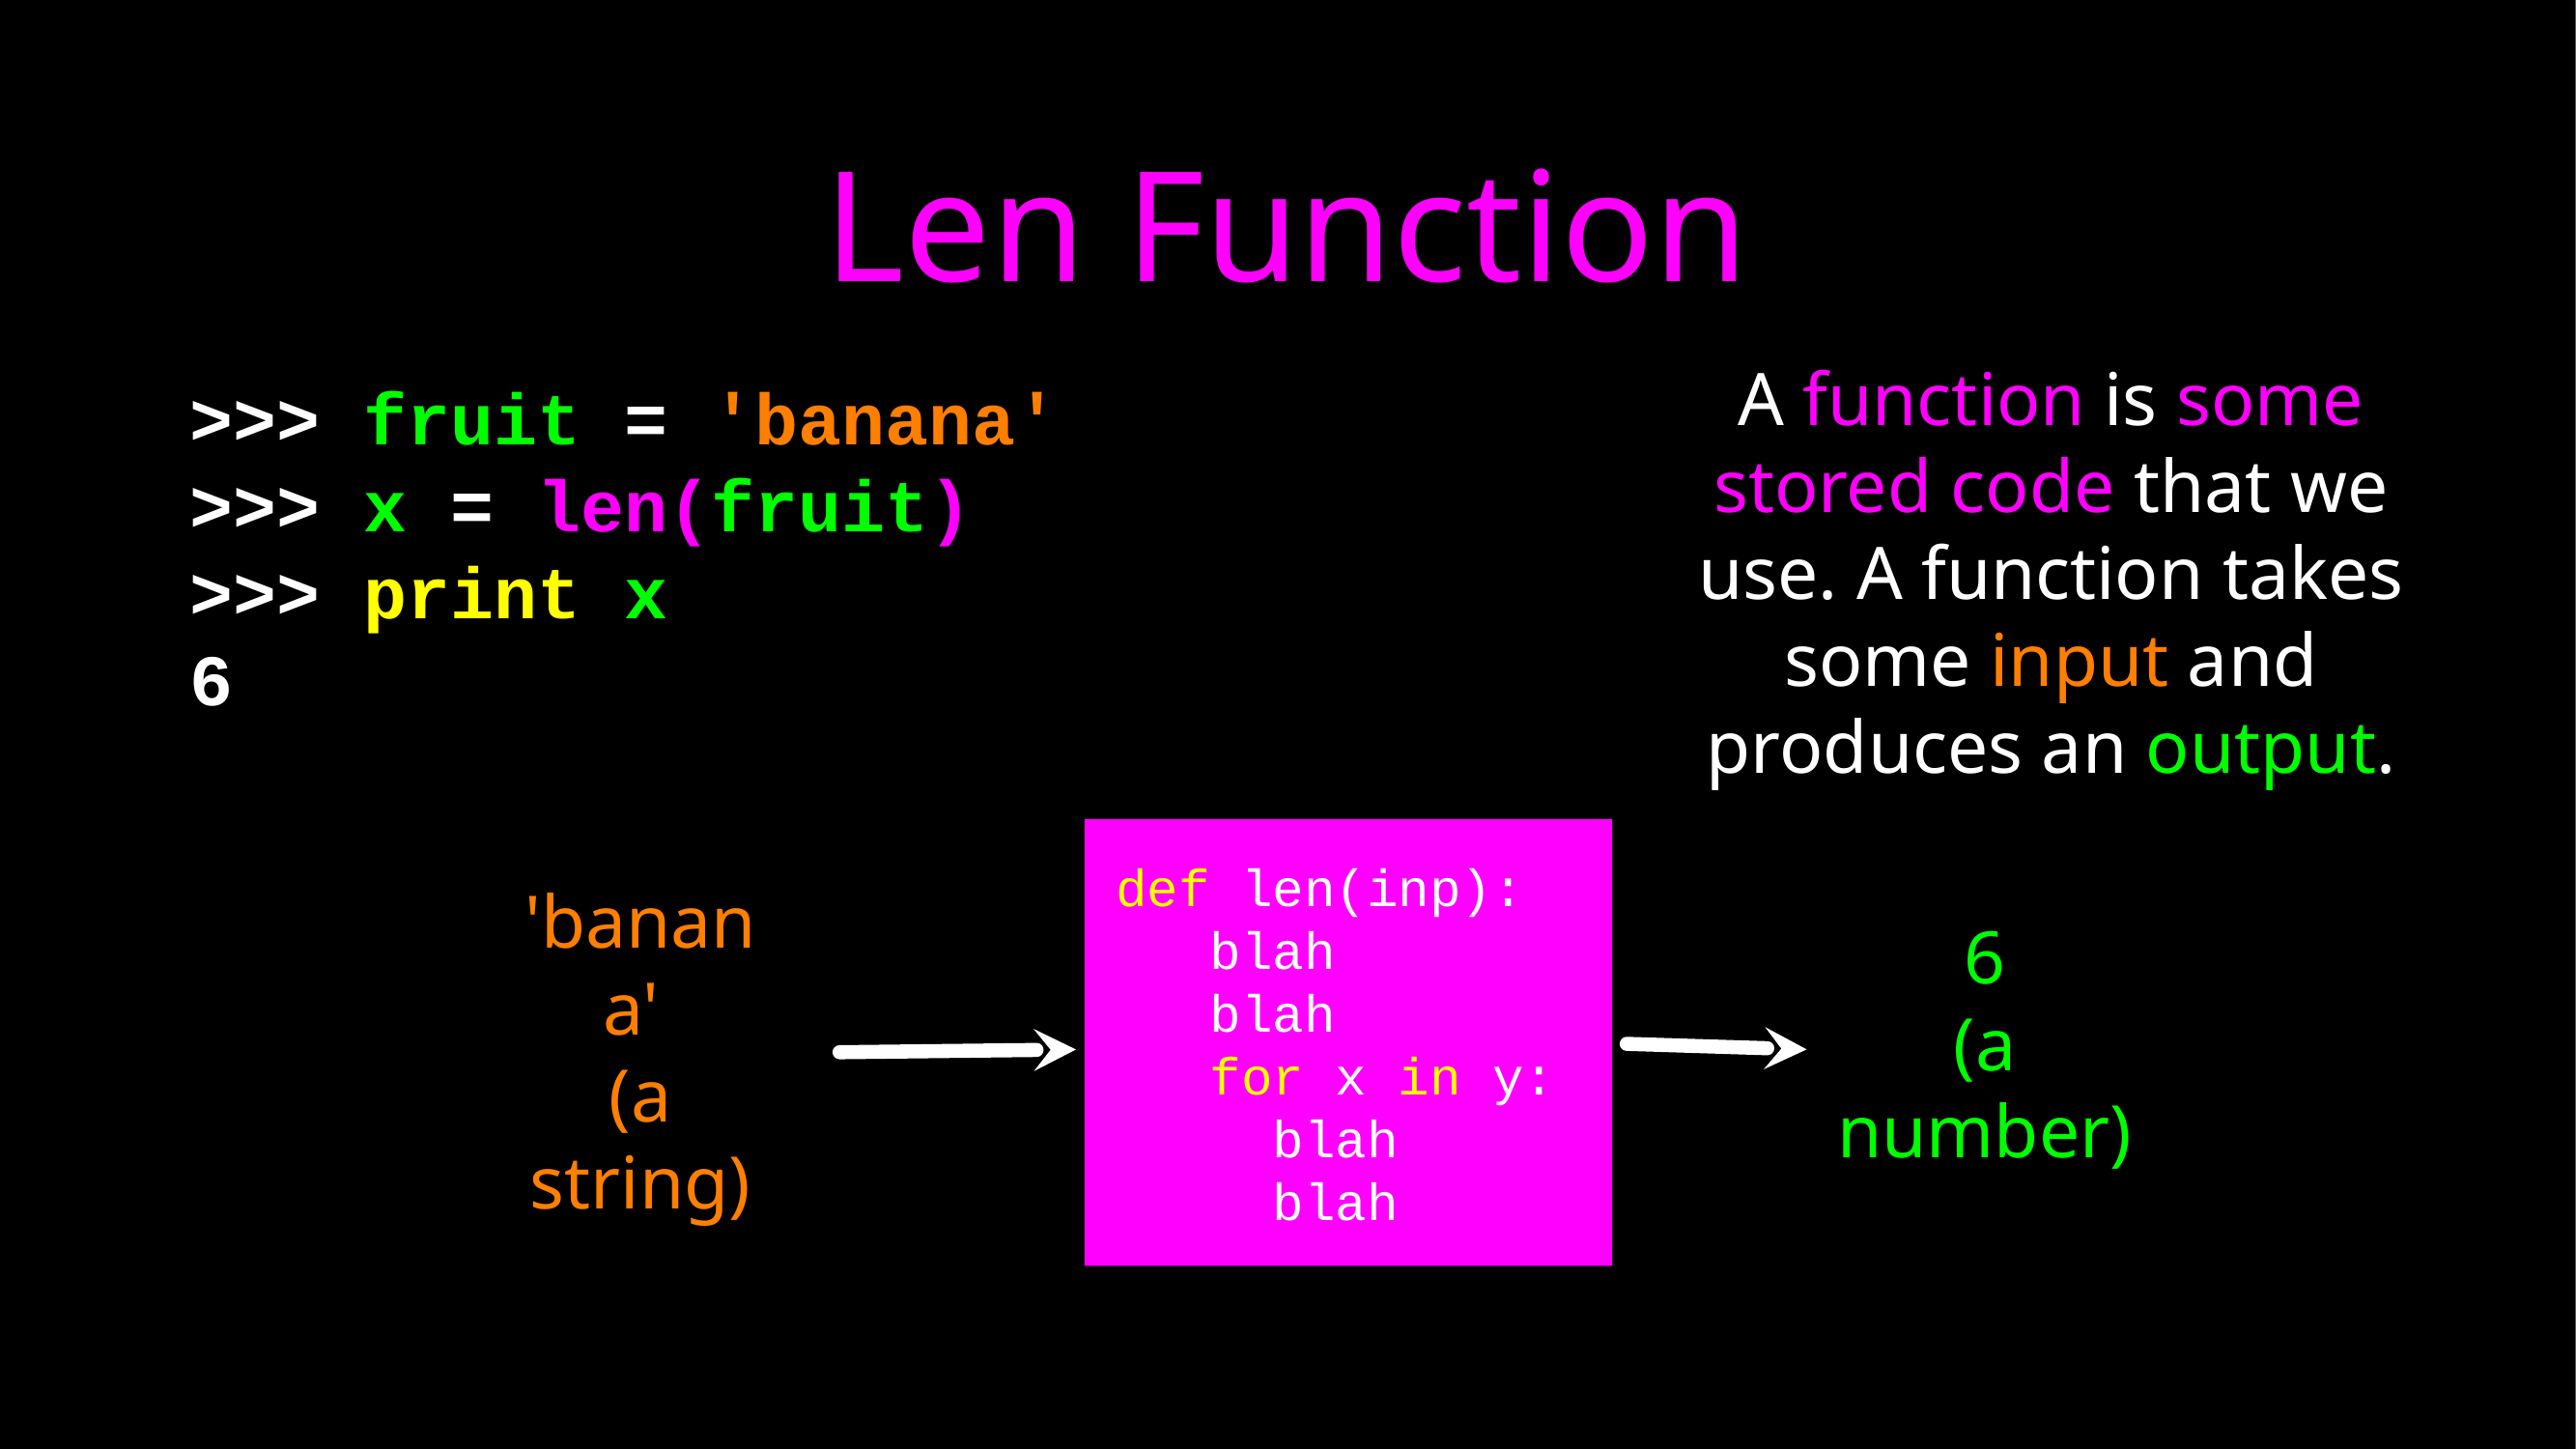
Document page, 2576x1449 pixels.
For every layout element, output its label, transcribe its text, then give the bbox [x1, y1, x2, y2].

title Len Function [183, 38, 2391, 403]
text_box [839, 1049, 1077, 1053]
text_box >>> fruit = 'banana' >>> x = len(fruit) >>> print x 6 [189, 370, 1236, 723]
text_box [1626, 1043, 1807, 1050]
text_box 6 (a number) [1813, 951, 2157, 1132]
text_box A function is some stored code that we use. A function takes some input and produces an output. [1659, 397, 2443, 744]
text_box 'banana' (a string) [508, 961, 773, 1138]
text_box def len(inp): blah blah for x in y: blah blah [1084, 818, 1613, 1266]
